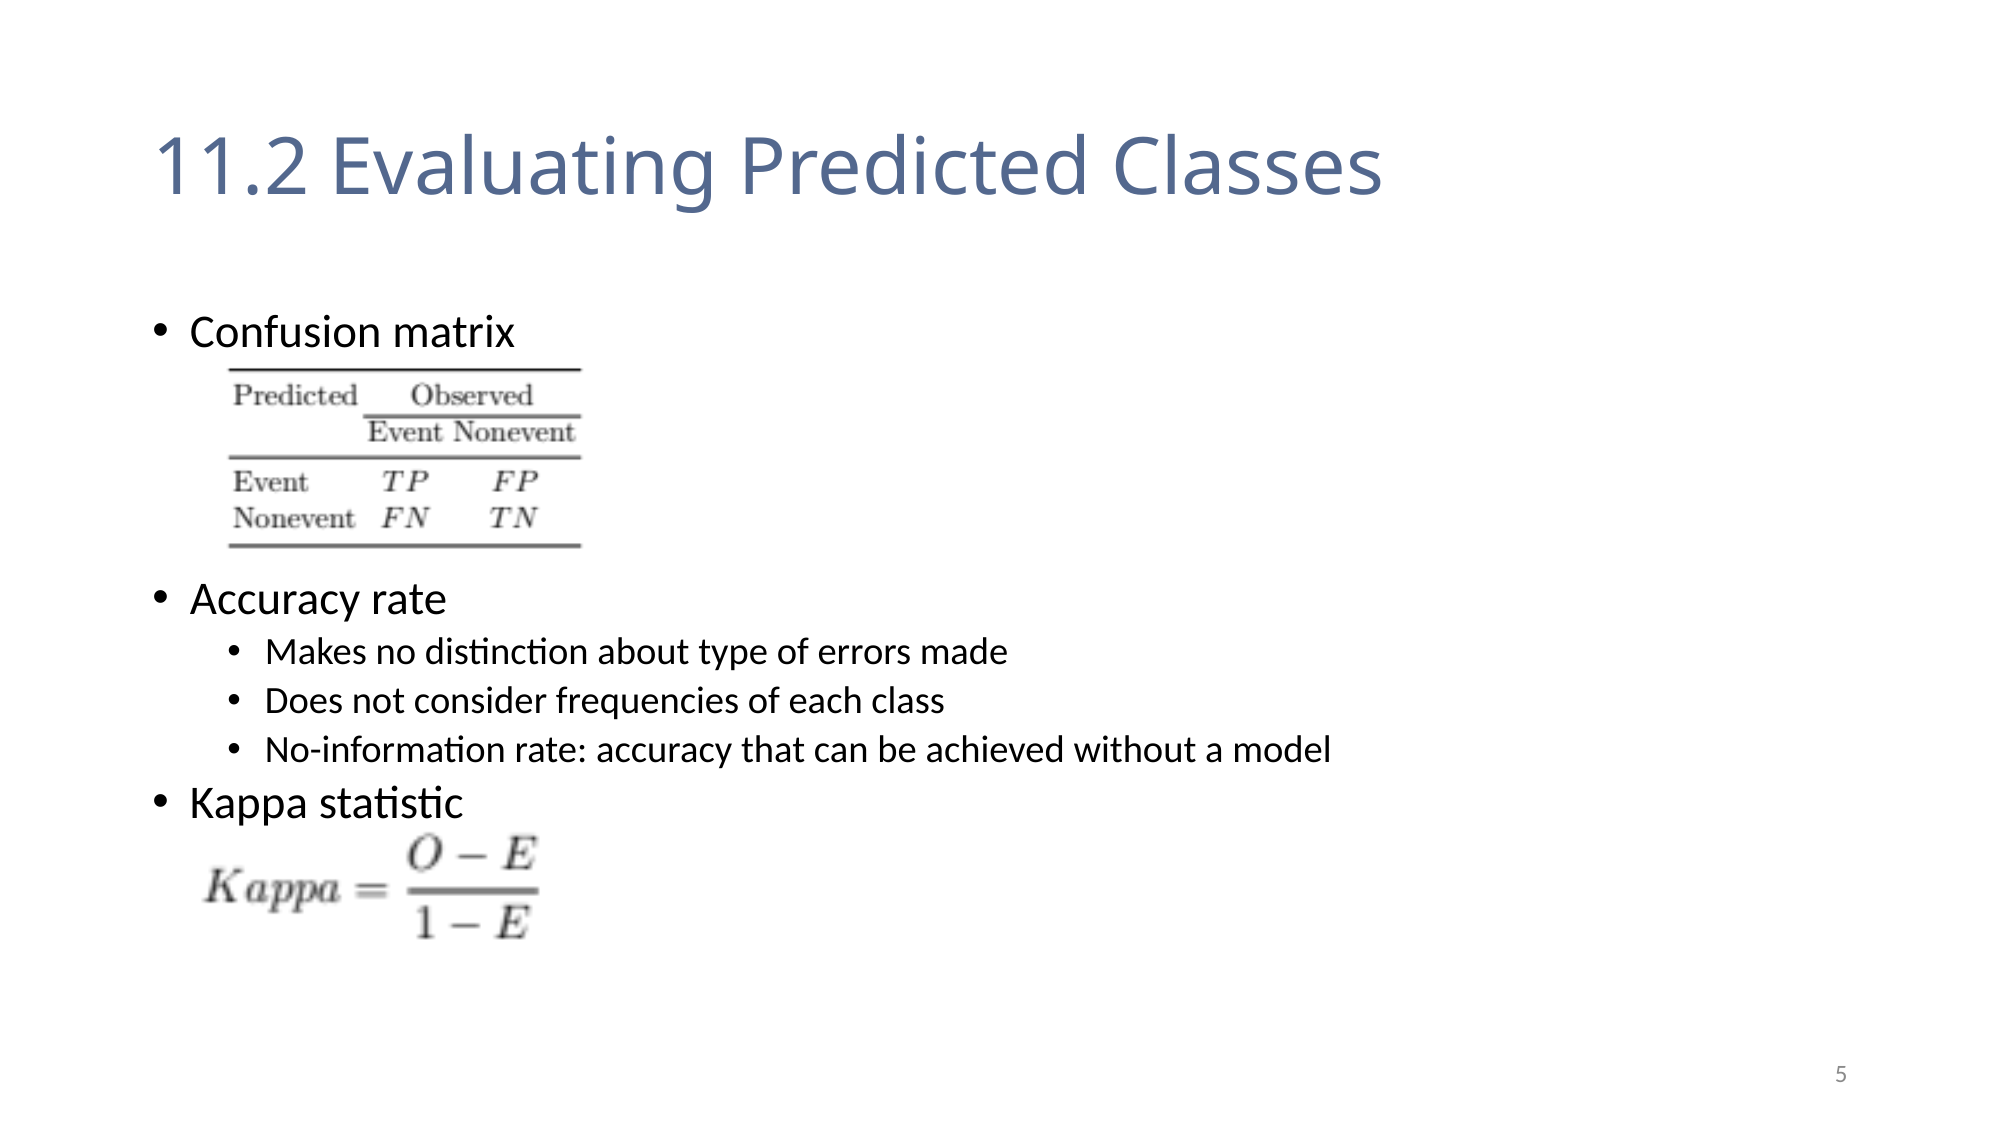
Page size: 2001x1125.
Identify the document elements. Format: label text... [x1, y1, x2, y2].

picture [207, 351, 600, 563]
list Confusion matrix Accuracy rate Makes no distinction about type of errors made Does not consider frequencies of each class No-information rate: accuracy that can be achieved without a model Kappa statistic [137, 299, 1821, 1014]
picture [179, 816, 600, 940]
title 11.2 Evaluating Predicted Classes [137, 59, 1863, 278]
slide_number 5 [1412, 1042, 1863, 1103]
